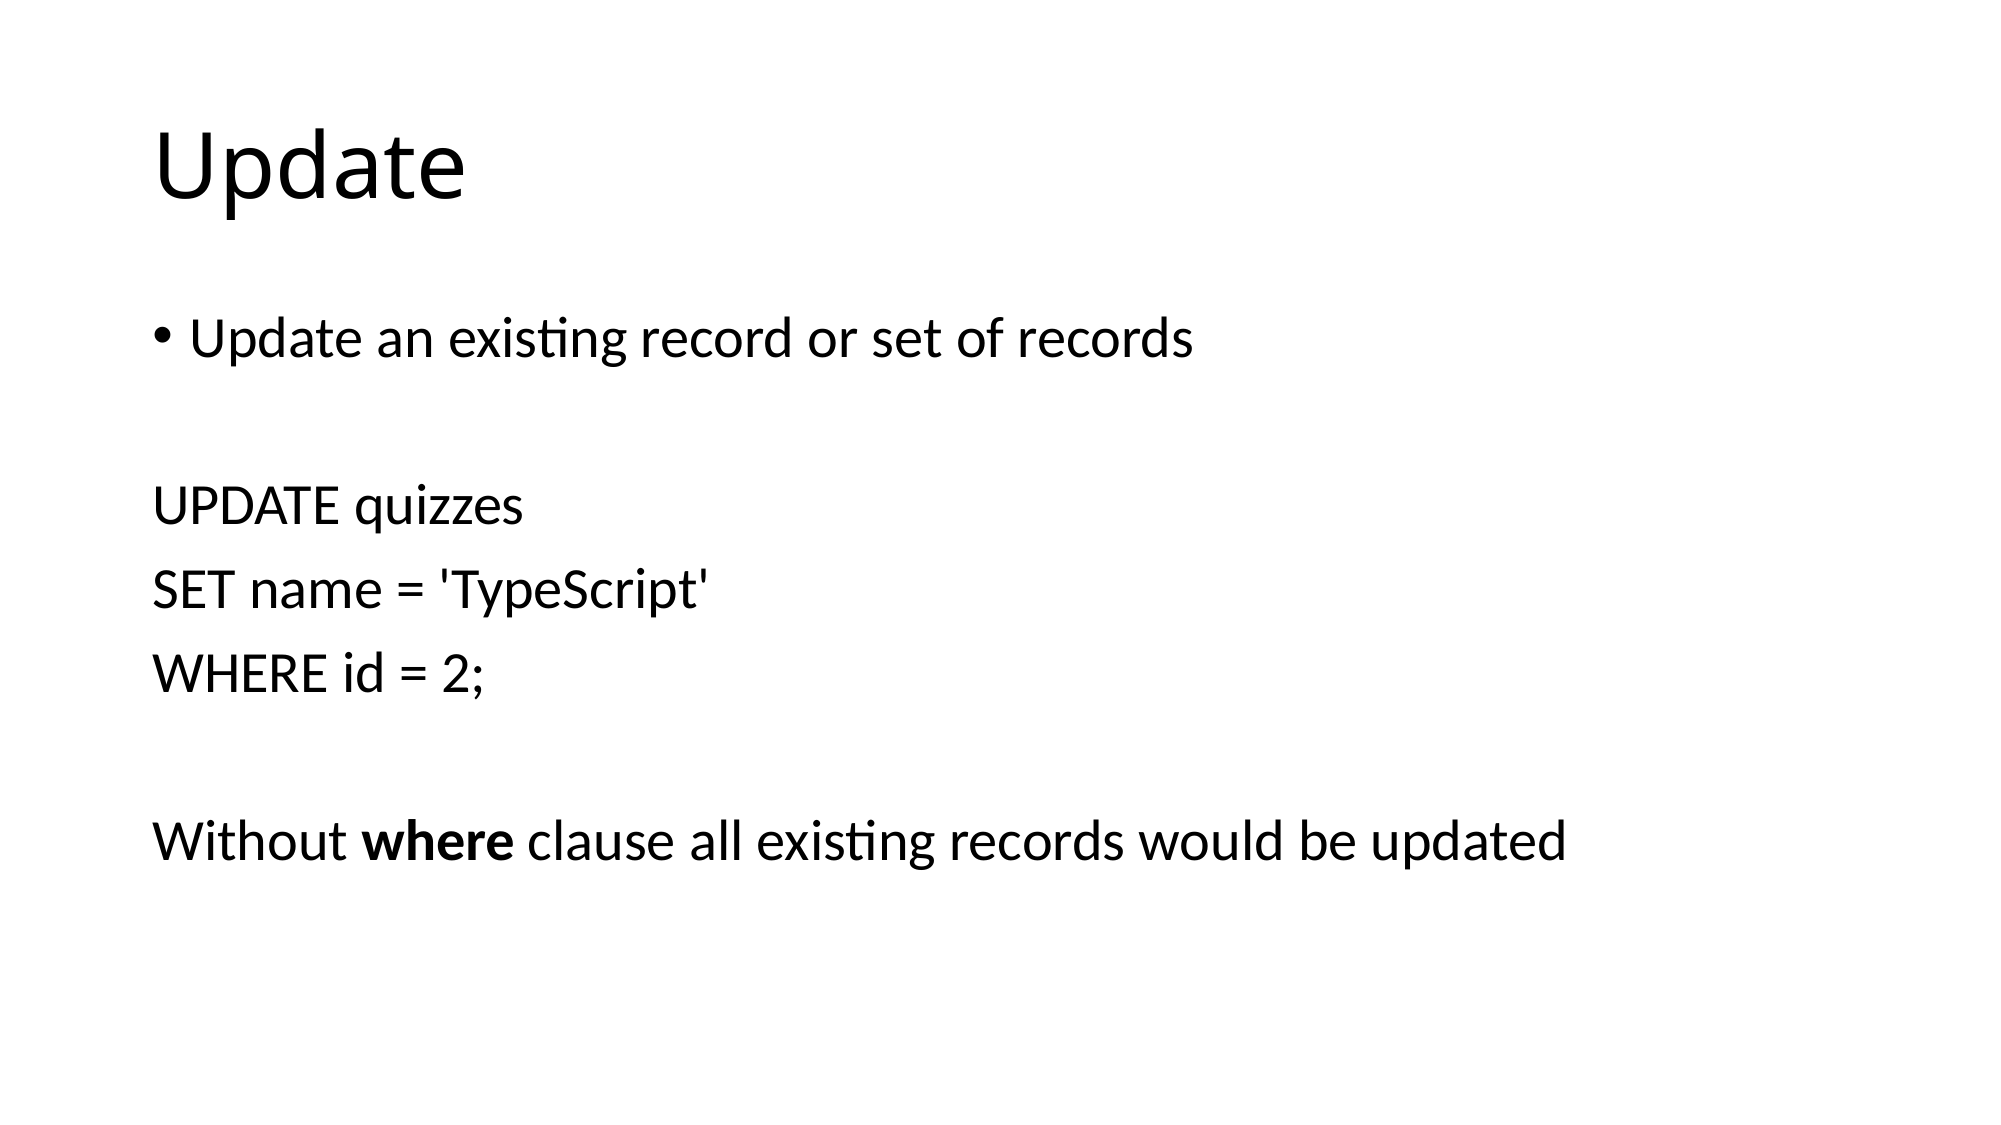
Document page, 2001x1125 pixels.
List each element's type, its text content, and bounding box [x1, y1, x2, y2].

title Update [137, 59, 1863, 278]
list Update an existing record or set of records UPDATE quizzes SET name = 'TypeScript' WHERE id = 2; Without where clause all existing records would be updated [137, 299, 1863, 1014]
